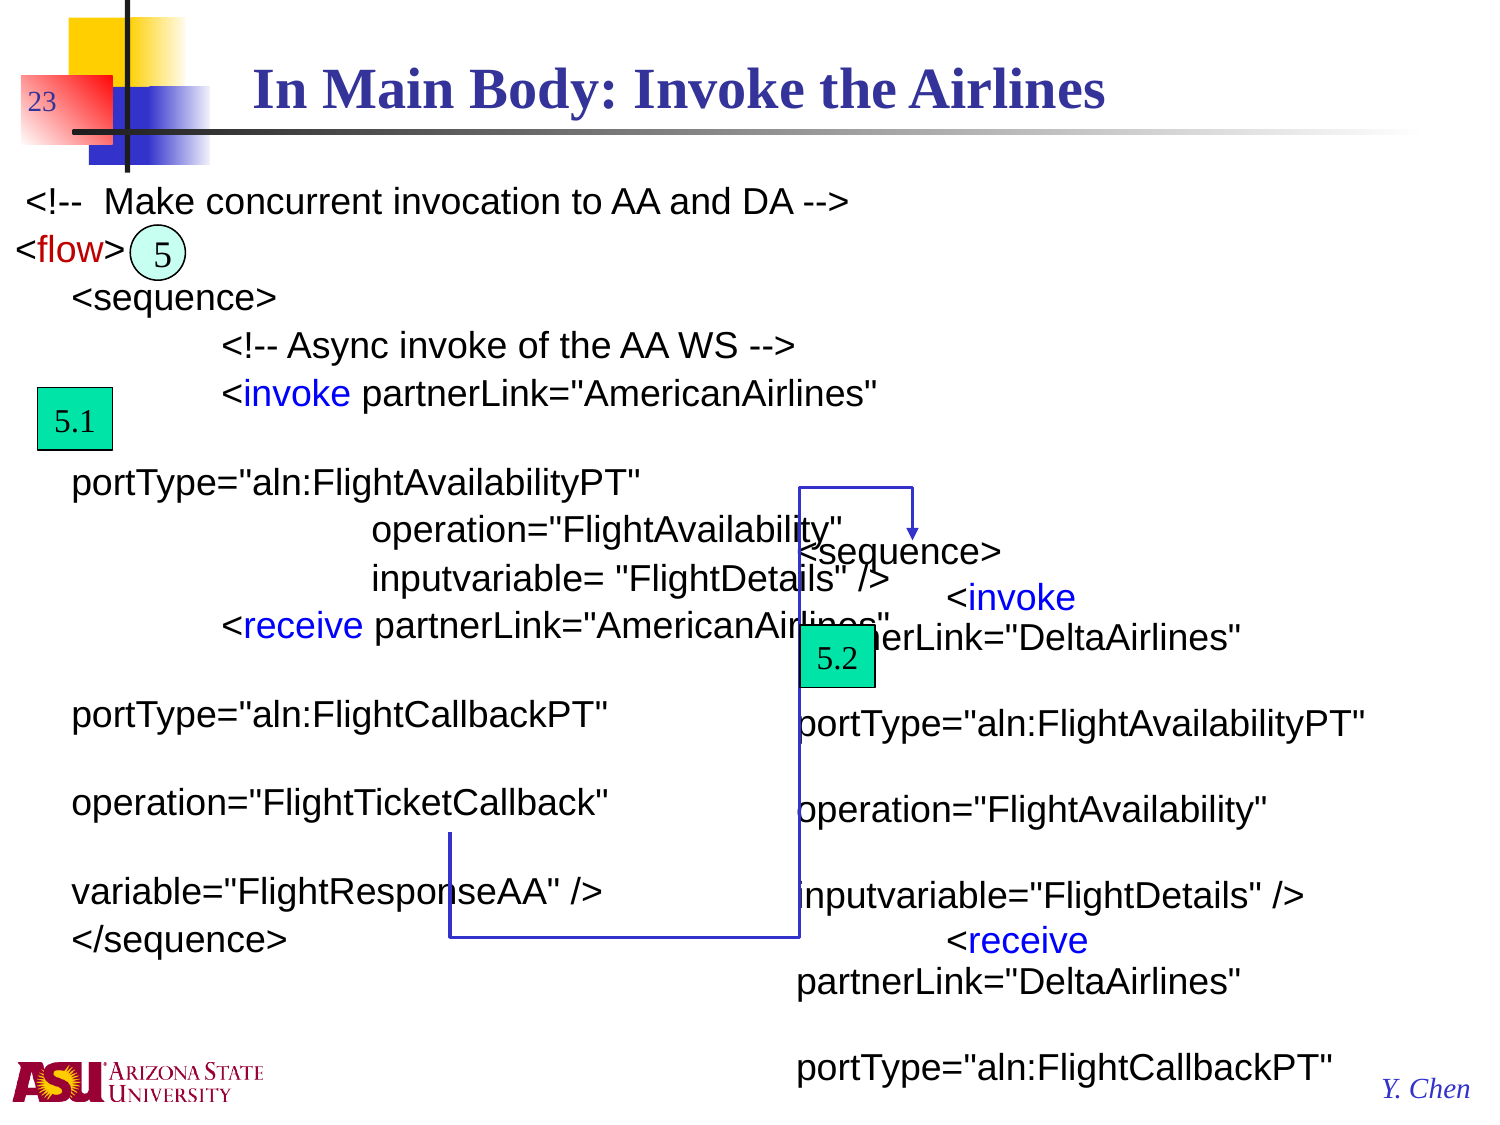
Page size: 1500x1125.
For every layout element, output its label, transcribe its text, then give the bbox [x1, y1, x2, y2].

picture [12, 1063, 263, 1102]
title In Main Body: Invoke the Airlines [237, 24, 1488, 128]
text_box 5.1 [37, 387, 113, 450]
text_box <sequence> <invoke partnerLink="DeltaAirlines" portType="aln:FlightAvailabilityPT" operation="FlightAvailability" inputvariable="FlightDetails" /> <receive partnerLink="DeltaAirlines" portType="aln:FlightCallbackPT" operation="FlightTicketCallback" variable="FlightResponseDA" /> </sequence> </flow> [725, 524, 1500, 1050]
slide_number 23 [12, 49, 131, 126]
text_box 5 [130, 224, 186, 281]
text_box [449, 487, 919, 938]
text_box 5.2 [799, 624, 875, 688]
list <!-- Make concurrent invocation to AA and DA --> <flow> <sequence> <!-- Async invoke of the AA WS --> <invoke partnerLink="AmericanAirlines" portType="aln:FlightAvailabilityPT" operation="FlightAvailability" inputvariable= "FlightDetails" /> <receive partnerLink="AmericanAirlines" portType="aln:FlightCallbackPT" operation="FlightTicketCallback" variable="FlightResponseAA" /> </sequence> [0, 174, 913, 1063]
